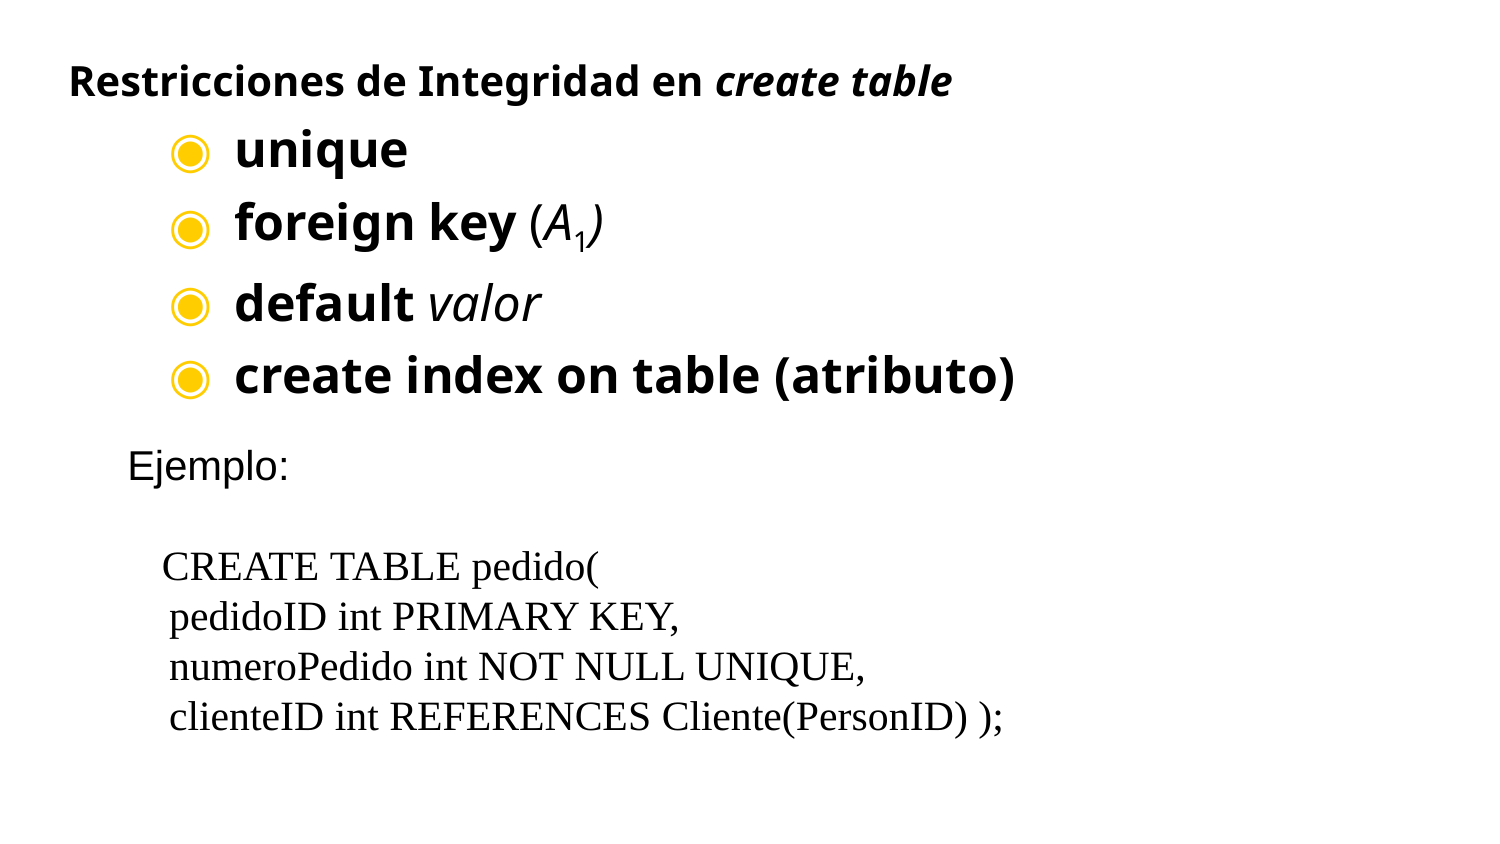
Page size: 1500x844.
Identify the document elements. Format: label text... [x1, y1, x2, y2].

list unique foreign key (A1) default valor create index on table (atributo) [135, 102, 1252, 257]
text_box Ejemplo: CREATE TABLE pedido( pedidoID int PRIMARY KEY, numeroPedido int NOT NULL UNIQUE, clienteID int REFERENCES Cliente(PersonID) ); [112, 431, 1229, 741]
title Restricciones de Integridad en create table [53, 43, 1171, 116]
